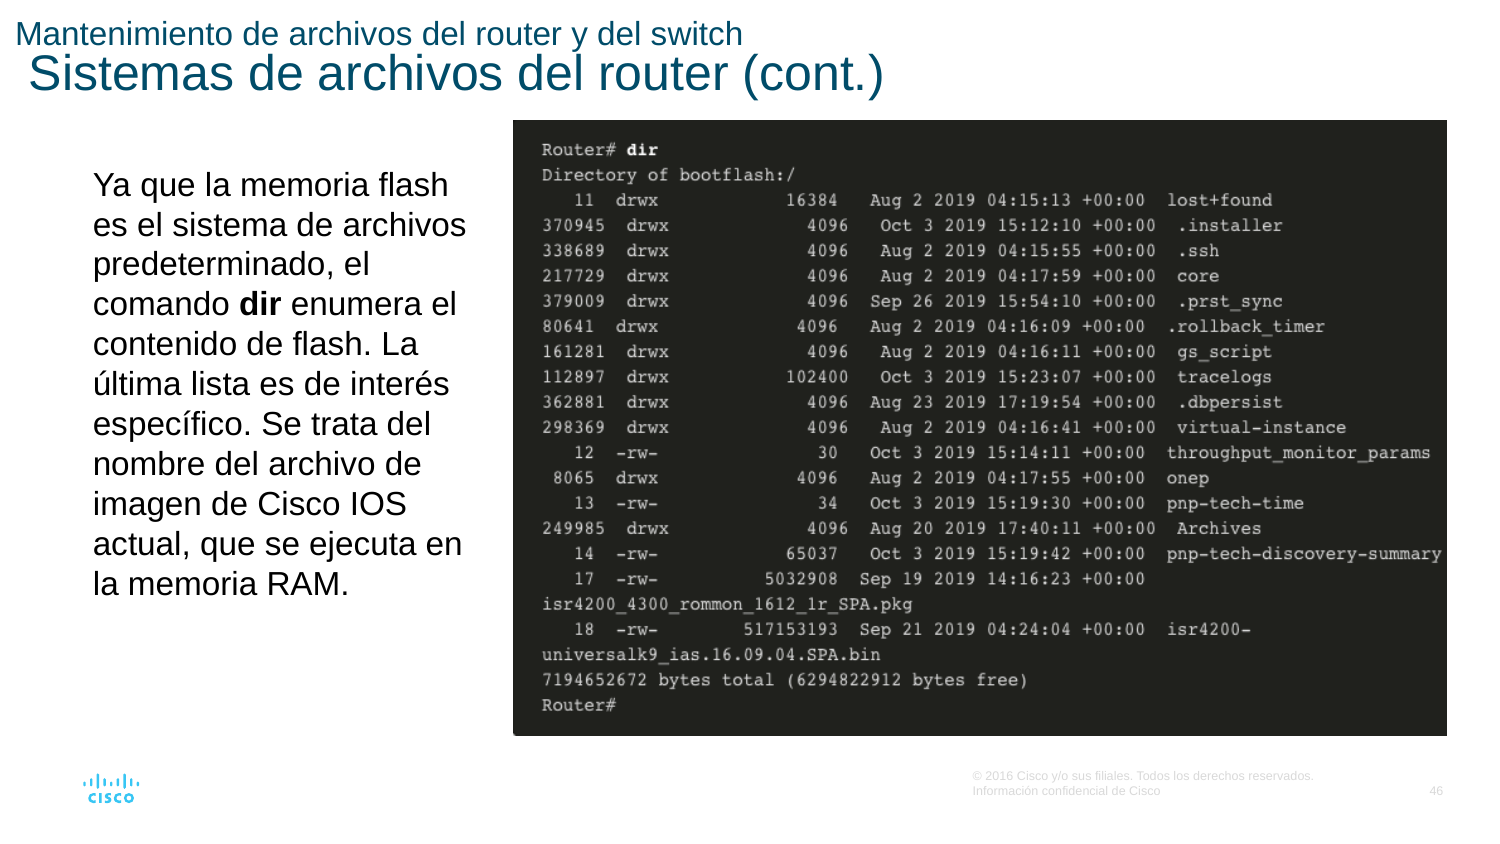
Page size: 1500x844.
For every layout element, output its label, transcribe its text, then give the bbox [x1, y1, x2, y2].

picture [513, 119, 1447, 736]
title Mantenimiento de archivos del router y del switch Sistemas de archivos del router (cont.) [0, 0, 1369, 121]
list Ya que la memoria flash es el sistema de archivos predeterminado, el comando dir enumera el contenido de flash. La última lista es de interés específico. Se trata del nombre del archivo de imagen de Cisco IOS actual, que se ejecuta en la memoria RAM. [77, 155, 489, 726]
